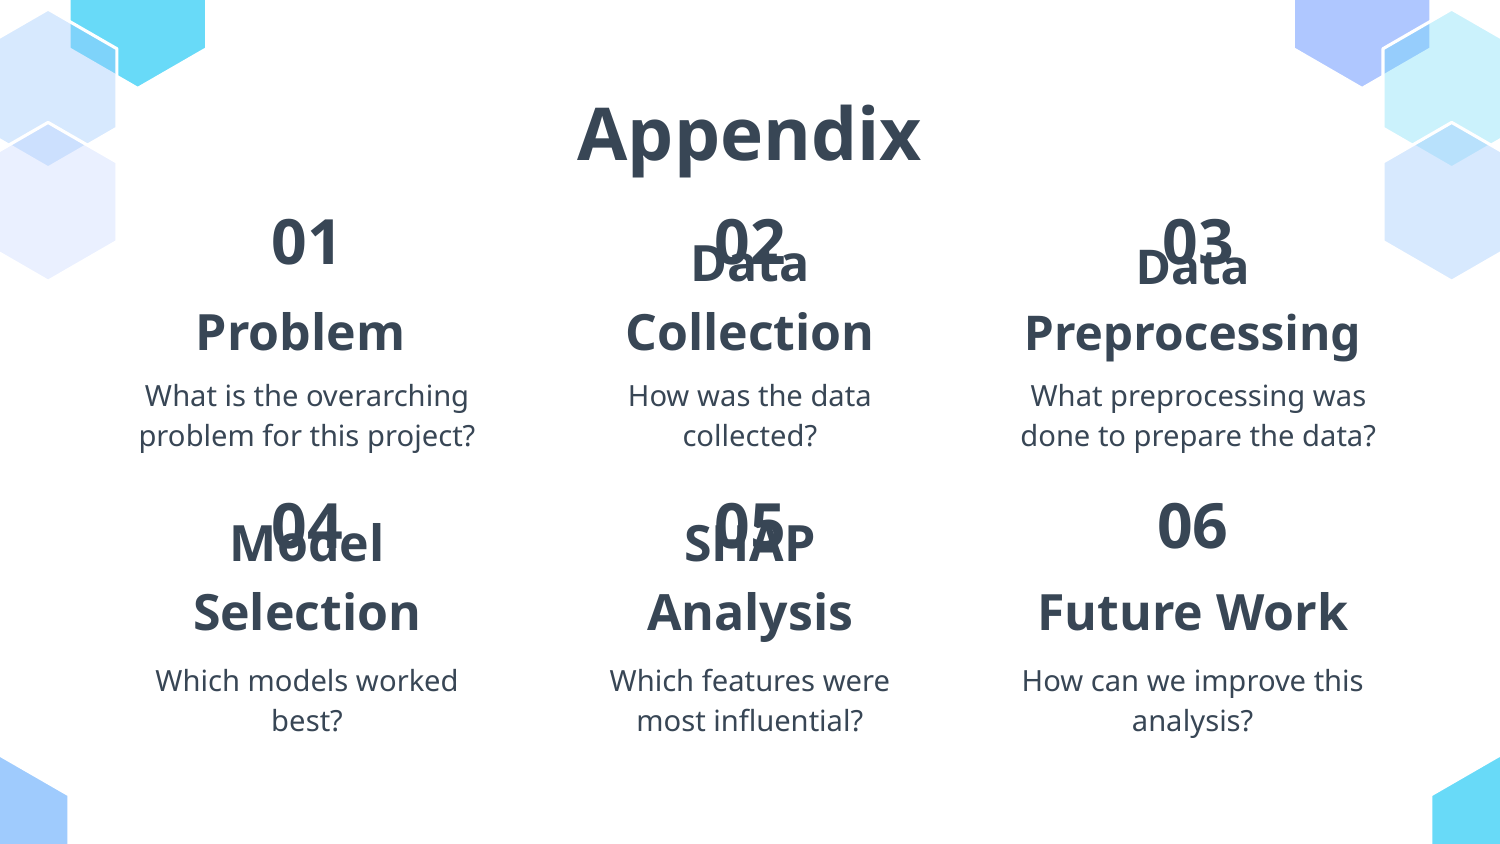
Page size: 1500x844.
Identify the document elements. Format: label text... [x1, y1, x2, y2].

title Appendix [118, 72, 1382, 167]
subtitle What is the overarching problem for this project? [118, 375, 497, 452]
subtitle Data Preprocessing [960, 295, 1426, 375]
subtitle Which models worked best? [118, 656, 497, 736]
title 04 [246, 482, 368, 576]
subtitle What preprocessing was done to prepare the data? [1003, 375, 1394, 452]
title 06 [1132, 482, 1254, 576]
subtitle Which features were most influential? [560, 656, 940, 736]
subtitle How can we improve this analysis? [1003, 656, 1382, 736]
title 02 [689, 198, 811, 292]
subtitle Future Work [1003, 576, 1382, 656]
subtitle Data Collection [555, 295, 945, 375]
title 05 [689, 482, 811, 576]
subtitle SHAP Analysis [560, 576, 940, 656]
title 01 [246, 198, 368, 292]
subtitle How was the data collected? [560, 375, 940, 452]
subtitle Model Selection [105, 576, 509, 656]
subtitle Problem [118, 295, 497, 375]
title 03 [1138, 198, 1259, 292]
